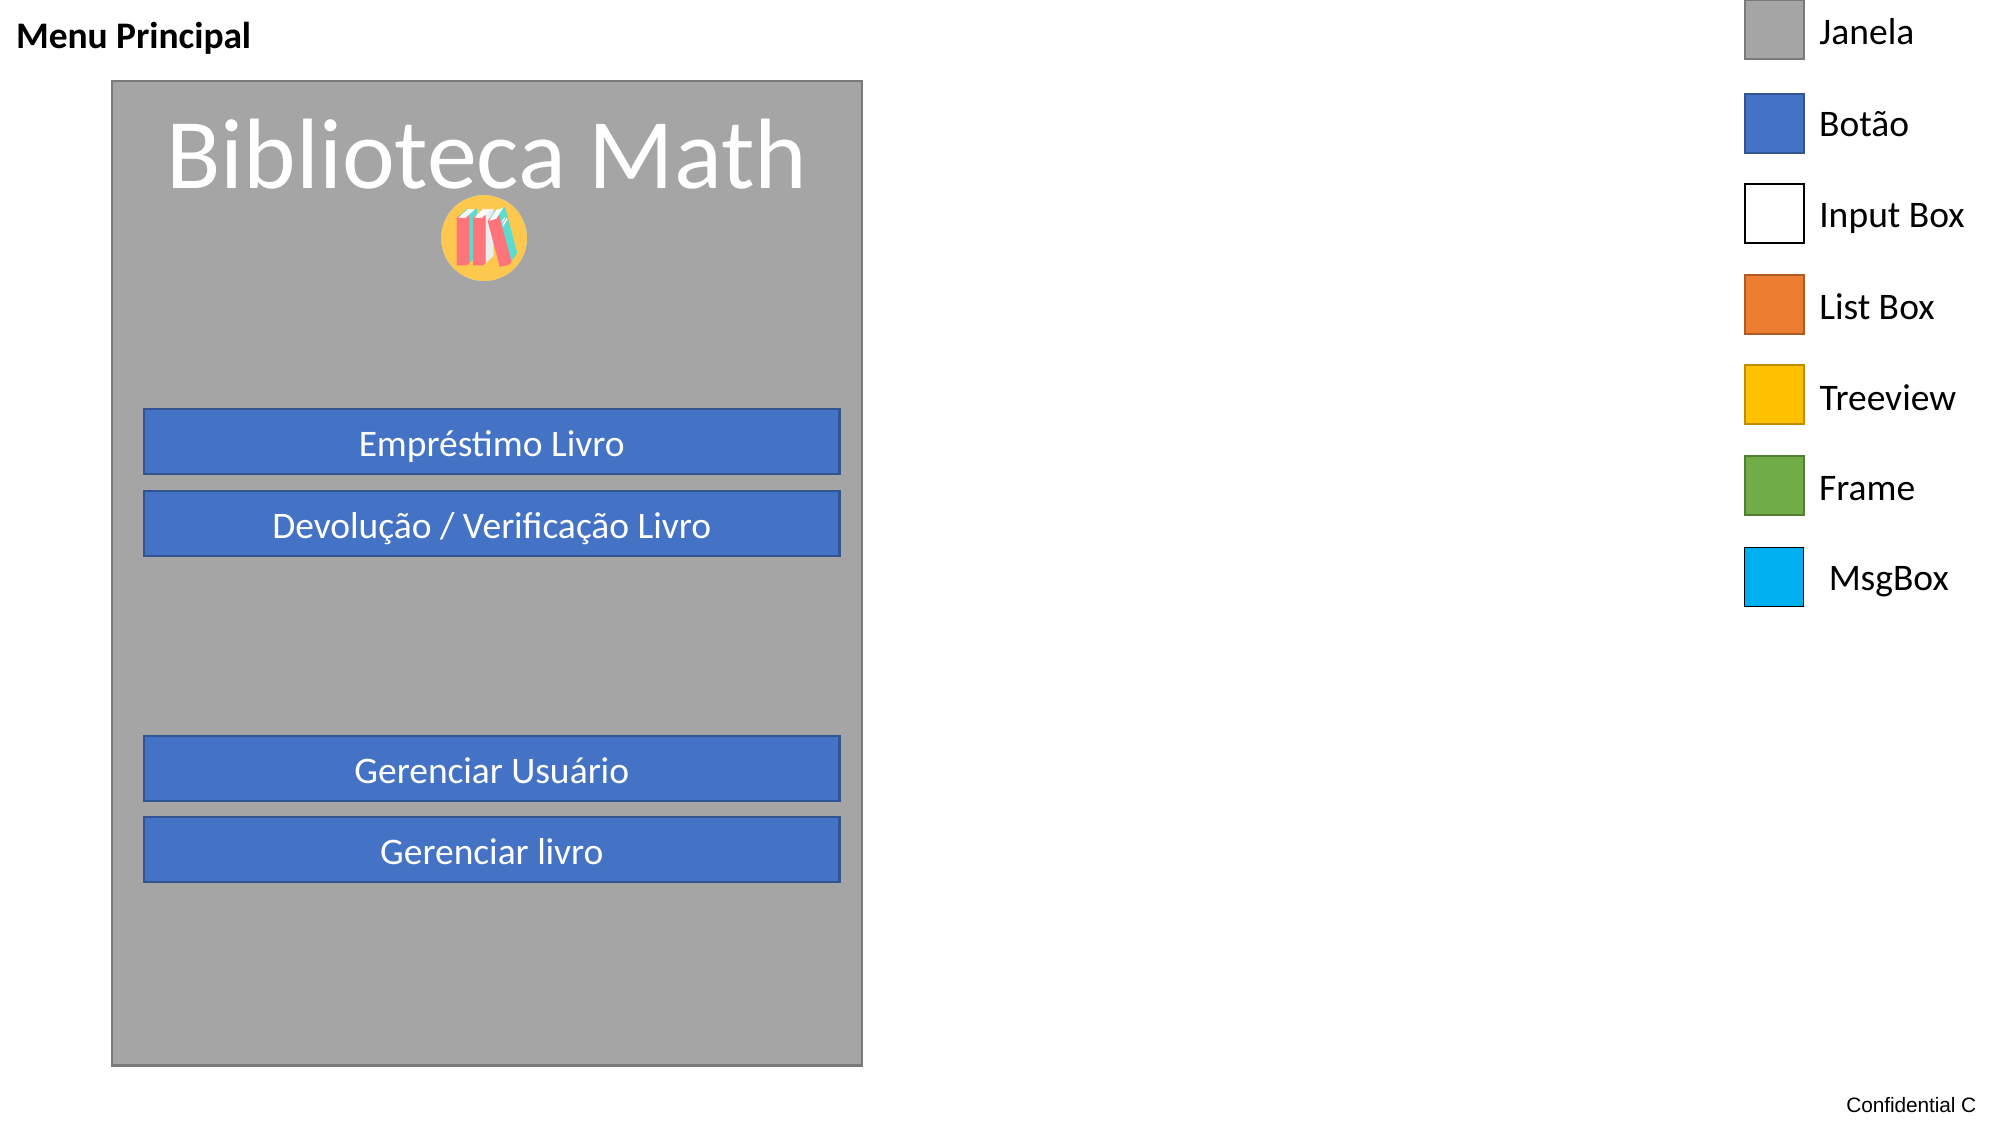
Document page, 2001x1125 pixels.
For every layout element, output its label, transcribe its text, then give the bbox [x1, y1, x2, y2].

text_box Frame [1804, 455, 1931, 516]
text_box Menu Principal [1, 3, 267, 64]
text_box Gerenciar livro [143, 816, 841, 883]
text_box Empréstimo Livro [143, 408, 841, 475]
text_box Treeview [1804, 365, 1972, 425]
text_box [1744, 0, 1804, 60]
text_box [1744, 274, 1804, 335]
text_box Janela [1804, 0, 1930, 60]
text_box Input Box [1804, 182, 1980, 243]
text_box [1744, 93, 1805, 154]
text_box Biblioteca Math [111, 80, 863, 1067]
text_box [1744, 183, 1805, 244]
text_box Gerenciar Usuário [143, 735, 841, 802]
text_box [1744, 364, 1805, 425]
text_box Botão [1804, 92, 1925, 152]
text_box [1744, 455, 1804, 516]
text_box MsgBox [1814, 545, 1964, 606]
text_box List Box [1804, 274, 1950, 335]
text_box [1744, 547, 1804, 607]
picture [441, 195, 527, 281]
text_box Devolução / Verificação Livro [143, 490, 841, 557]
